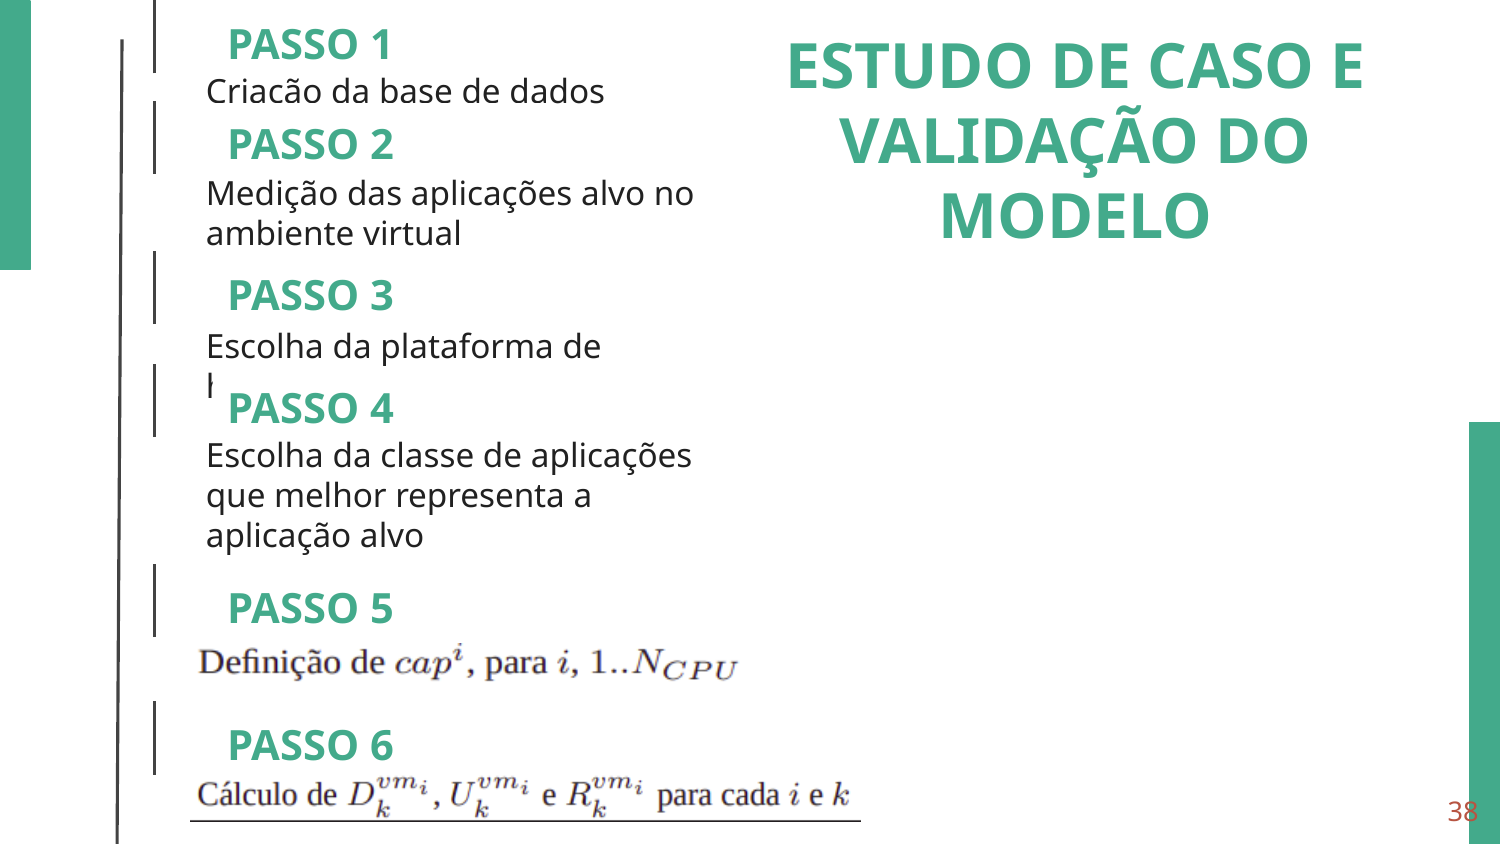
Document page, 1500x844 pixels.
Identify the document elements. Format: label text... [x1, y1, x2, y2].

title ESTUDO DE CASO E VALIDAÇÃO DO MODELO [750, 80, 1402, 198]
subtitle Medição das aplicações alvo no ambiente virtual [190, 156, 726, 263]
title PASSO 5 [212, 566, 548, 634]
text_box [116, 39, 123, 844]
slide_number ‹#› [1403, 779, 1494, 844]
title PASSO 2 [212, 103, 548, 156]
text_box [0, 1, 31, 270]
subtitle Escolha da plataforma de hardware [190, 309, 726, 377]
subtitle Escolha da classe de aplicações que melhor representa a aplicação alvo [190, 419, 726, 557]
picture [190, 770, 861, 822]
title PASSO 4 [212, 366, 548, 419]
subtitle Criação da base de dados [190, 55, 726, 122]
text_box [1469, 422, 1500, 844]
title PASSO 6 [212, 704, 548, 769]
title PASSO 1 [212, 2, 548, 55]
picture [190, 643, 751, 687]
title PASSO 3 [212, 263, 548, 309]
